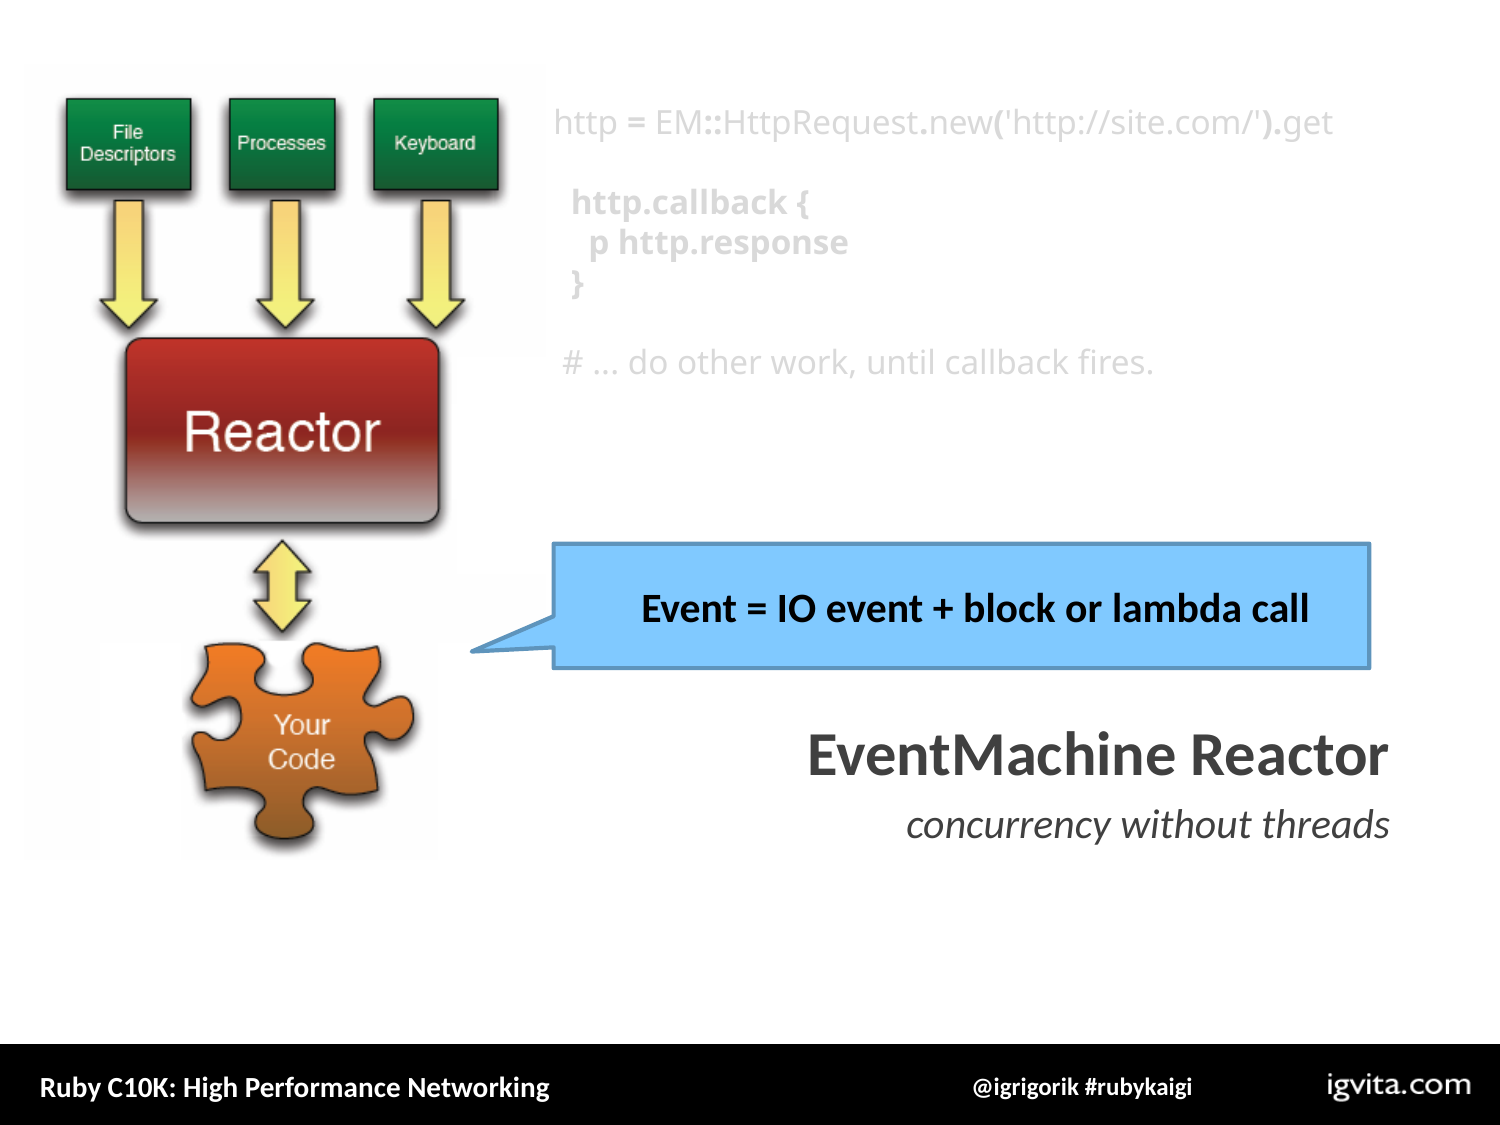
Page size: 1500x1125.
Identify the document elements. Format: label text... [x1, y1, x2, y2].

text_box Event = IO event + block or lambda call [551, 541, 1372, 607]
picture [24, 63, 546, 860]
text_box EventMachine Reactor concurrency without threads [549, 607, 1406, 854]
picture [1323, 1070, 1475, 1105]
text_box http = EM::HttpRequest.new('http://site.com/').get http.callback { p http.response } # ... do other work, until callback fires. [549, 94, 1500, 389]
